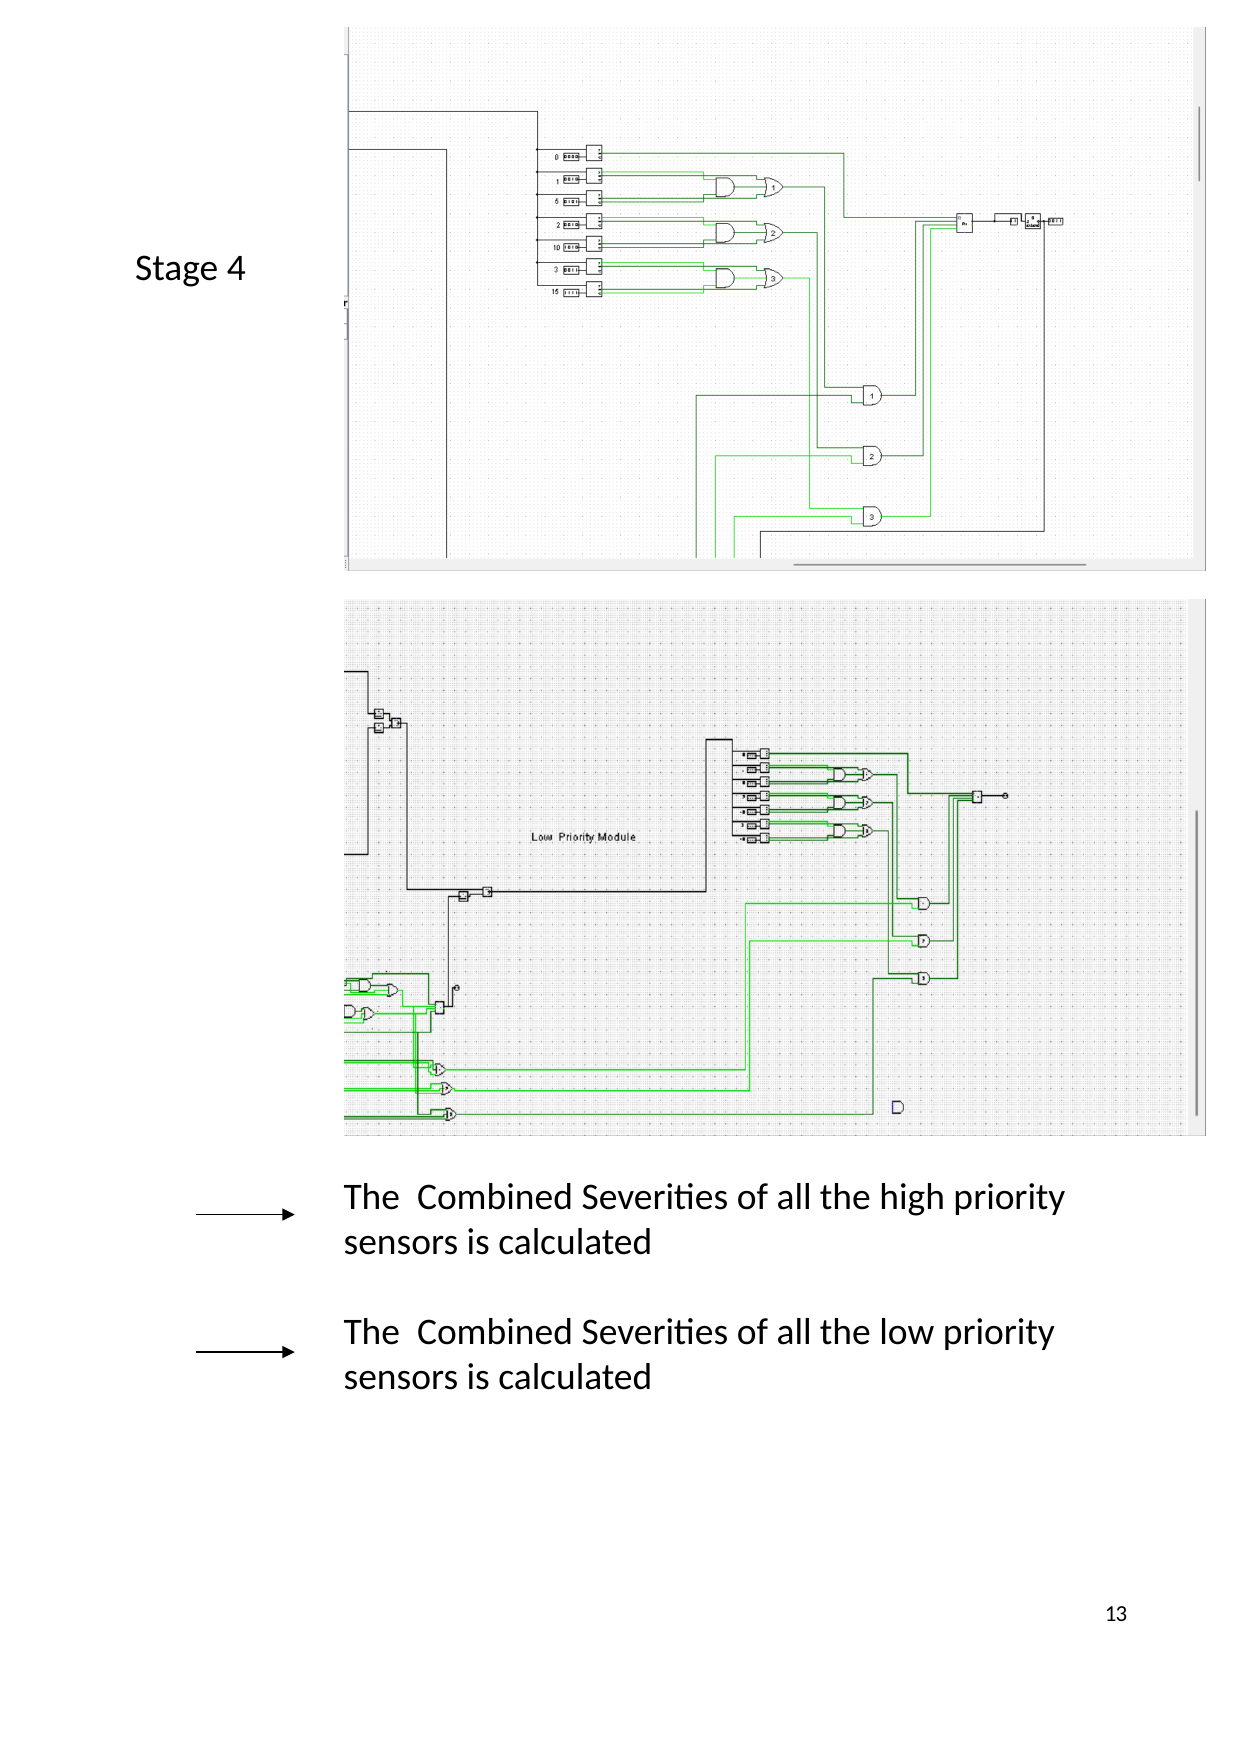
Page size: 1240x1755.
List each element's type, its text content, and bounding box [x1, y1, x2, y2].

picture [344, 26, 1206, 571]
text_box The Combined Severities of all the high priority sensors is calculated The Combined Severities of all the low priority sensors is calculated [294, 1164, 1128, 1674]
text_box Stage 4 [120, 235, 339, 454]
picture [344, 599, 1206, 1136]
text_box 13 [1098, 1602, 1158, 1627]
